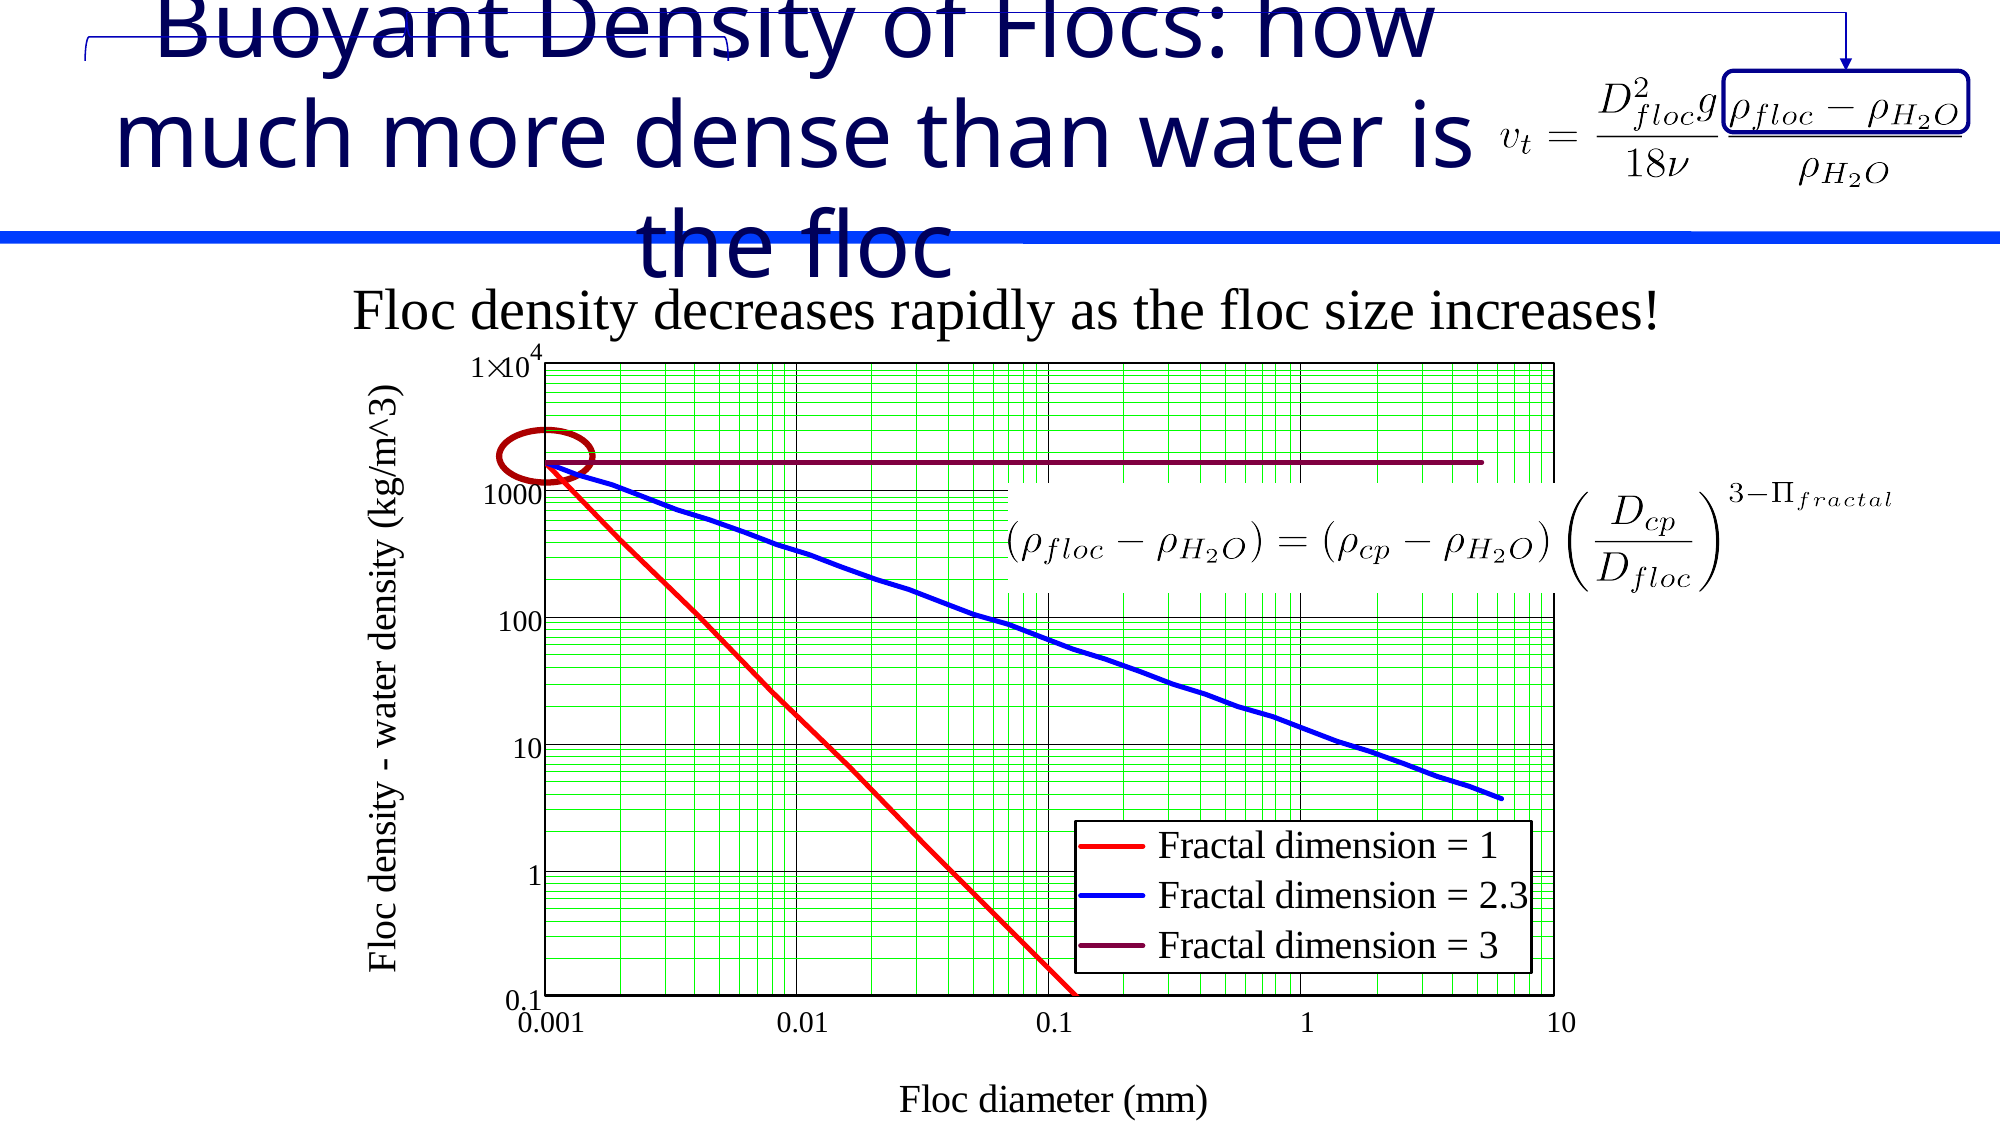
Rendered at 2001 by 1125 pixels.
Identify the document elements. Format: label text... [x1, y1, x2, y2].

text_box [1854, 68, 1971, 132]
picture [1499, 77, 1962, 188]
title Buoyant Density of Flocs: how much more dense than water is the floc [75, 37, 1515, 225]
text_box Floc density decreases rapidly as the floc size increases! [337, 264, 1679, 350]
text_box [84, 12, 1847, 71]
picture [332, 305, 1891, 1125]
